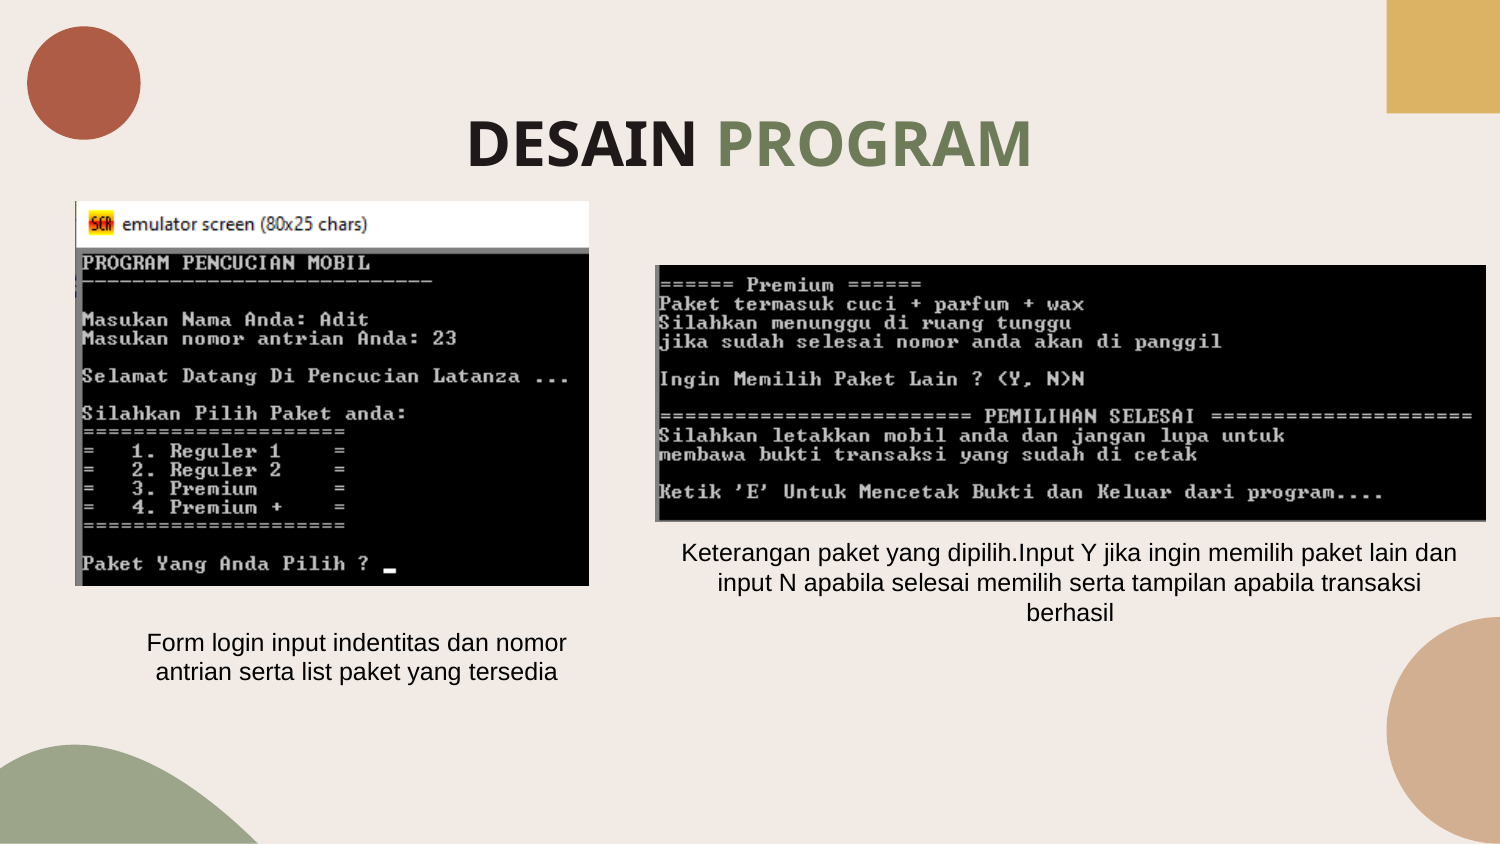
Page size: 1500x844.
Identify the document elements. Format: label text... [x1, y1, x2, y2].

title DESAIN PROGRAM [118, 88, 1382, 167]
picture [655, 265, 1486, 523]
text_box Form login input indentitas dan nomor antrian serta list paket yang tersedia [100, 610, 614, 744]
text_box Keterangan paket yang dipilih.Input Y jika ingin memilih paket lain dan input N apabila selesai memilih serta tampilan apabila transaksi berhasil [655, 530, 1486, 655]
picture [75, 201, 589, 587]
